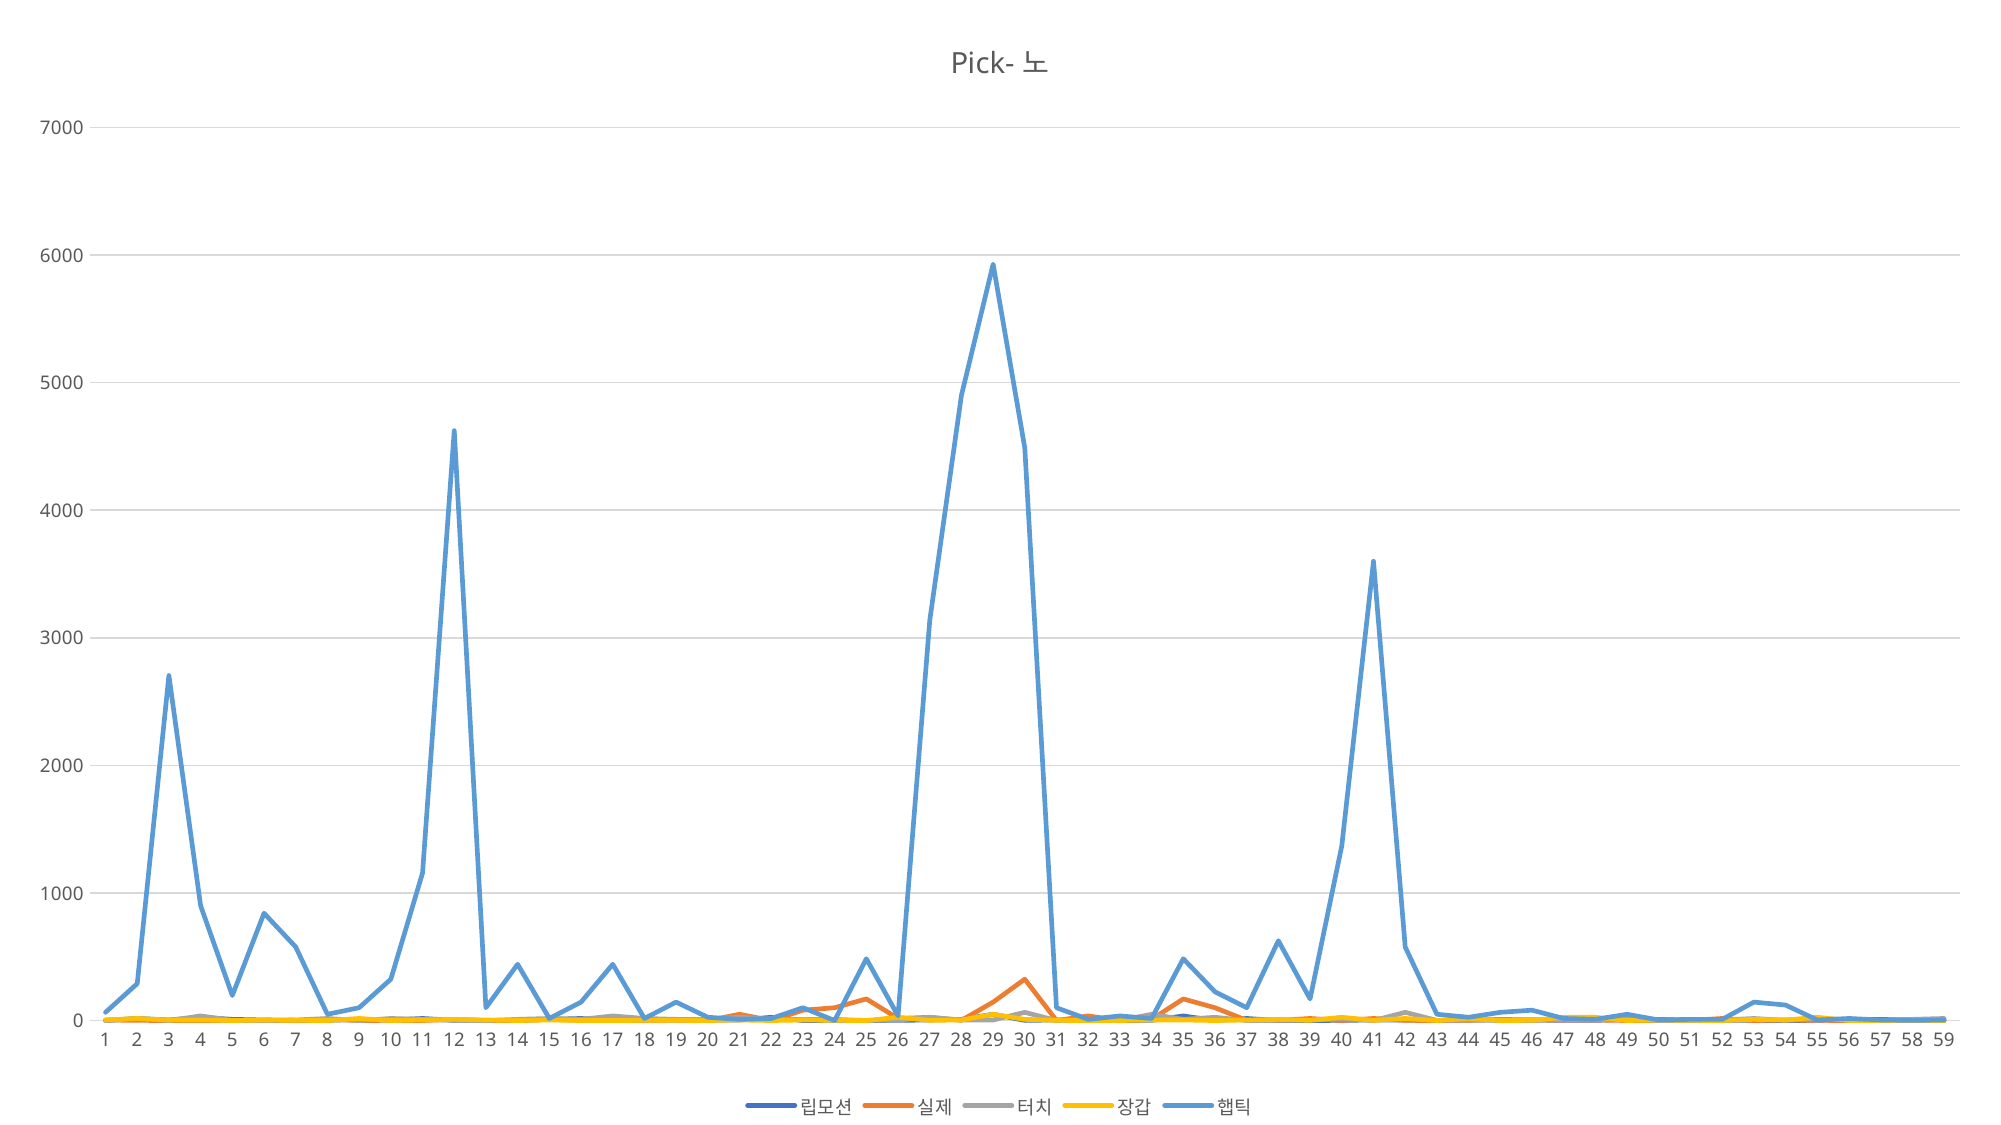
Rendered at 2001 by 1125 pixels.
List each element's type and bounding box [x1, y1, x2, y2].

chart [0, 0, 2000, 1125]
